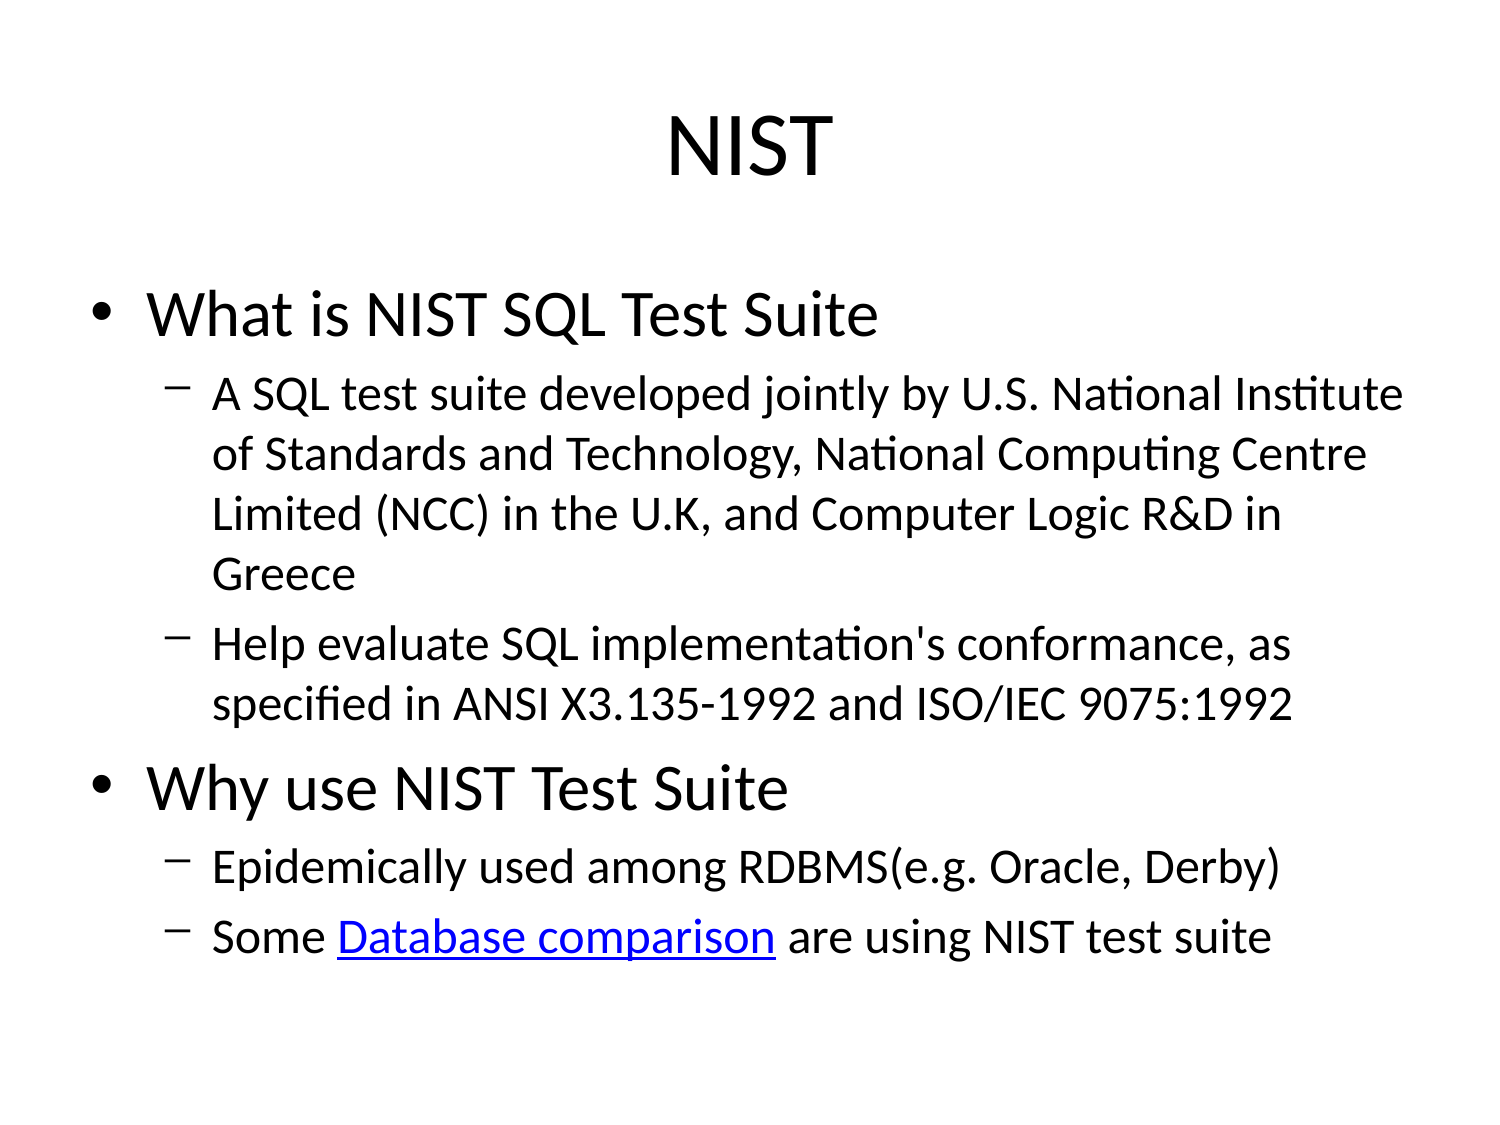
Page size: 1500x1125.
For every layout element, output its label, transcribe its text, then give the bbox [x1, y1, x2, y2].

title NIST [75, 45, 1425, 233]
list What is NIST SQL Test Suite A SQL test suite developed jointly by U.S. National Institute of Standards and Technology, National Computing Centre Limited (NCC) in the U.K, and Computer Logic R&D in Greece Help evaluate SQL implementation's conformance, as specified in ANSI X3.135-1992 and ISO/IEC 9075:1992 Why use NIST Test Suite Epidemically used among RDBMS(e.g. Oracle, Derby) Some Database comparison are using NIST test suite [75, 262, 1425, 1005]
